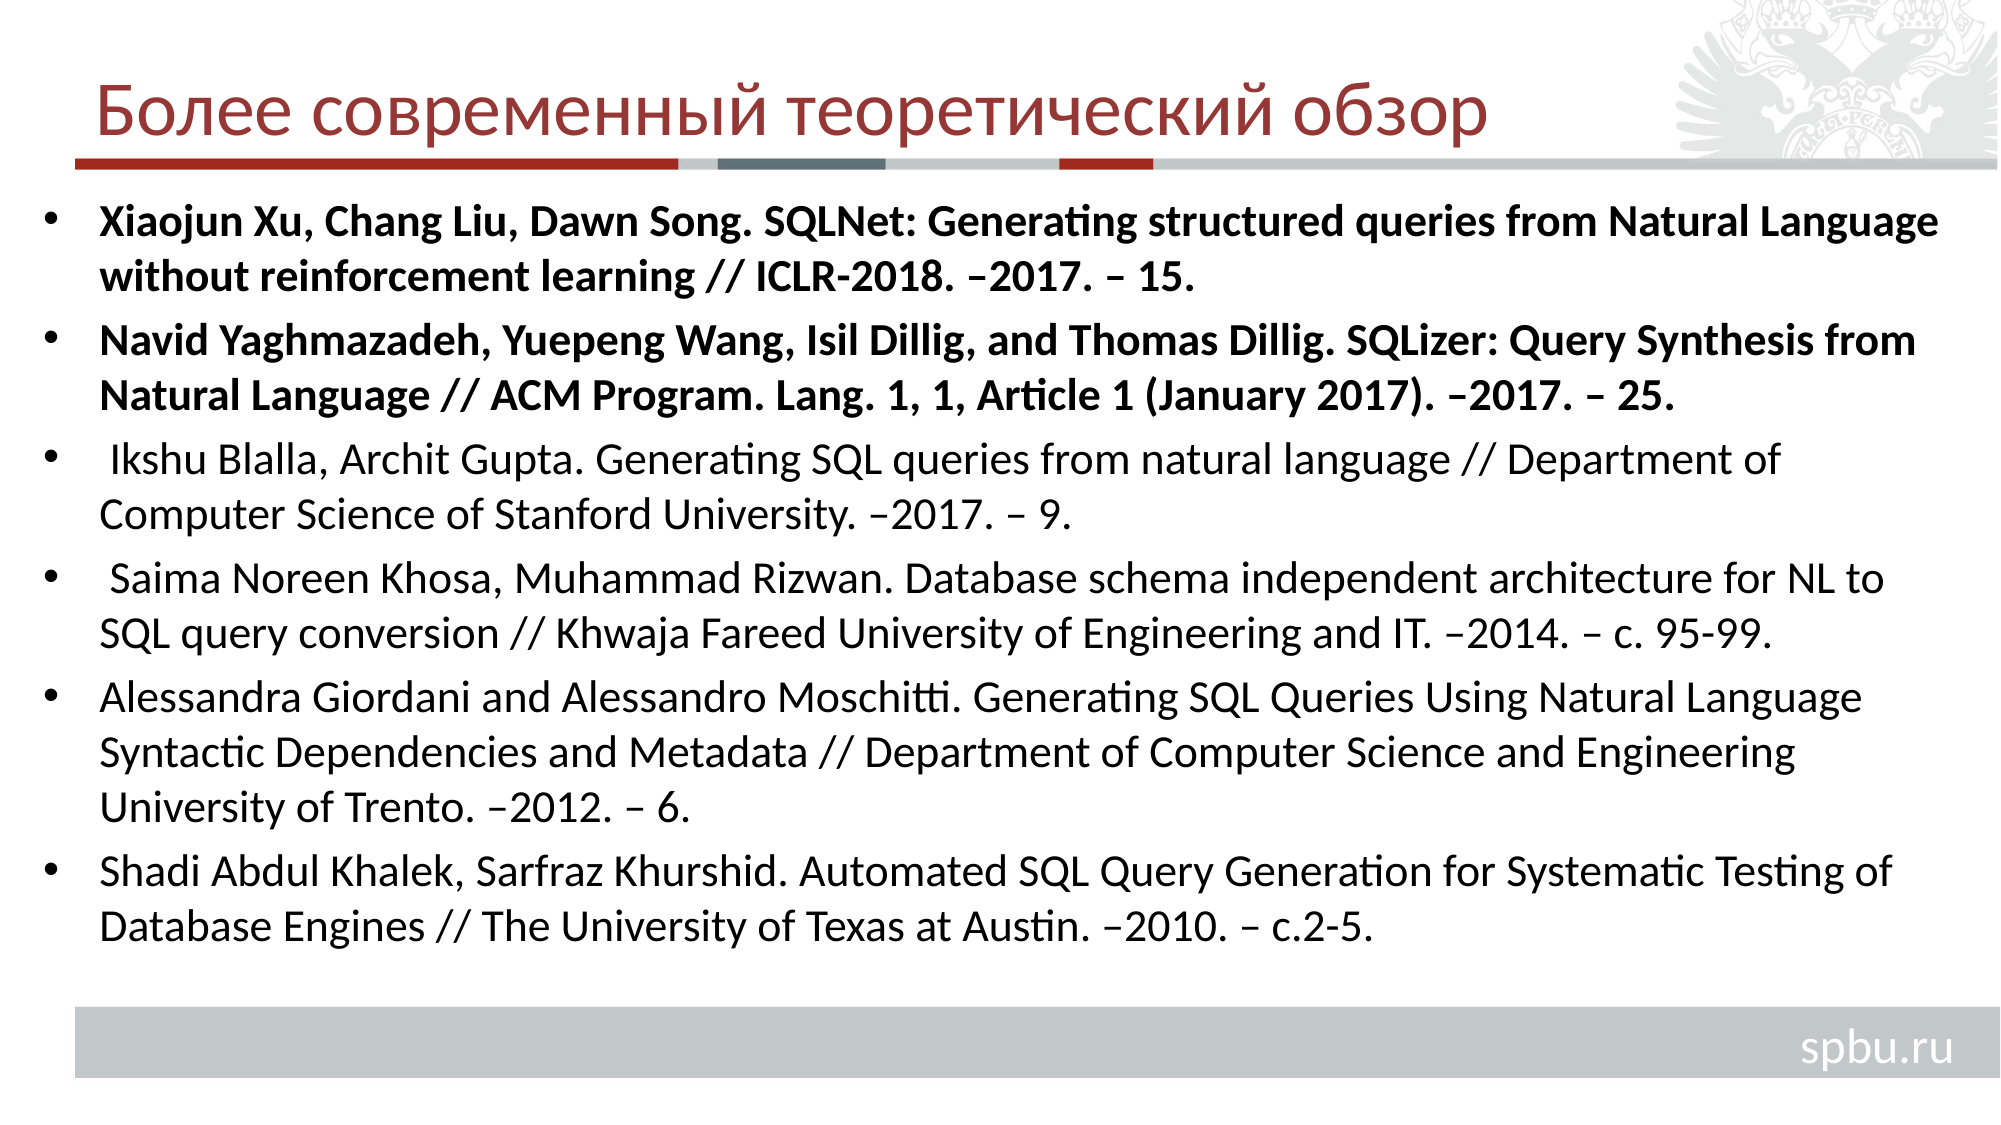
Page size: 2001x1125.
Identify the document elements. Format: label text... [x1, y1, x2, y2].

subtitle Xiaojun Xu, Chang Liu, Dawn Song. SQLNet: Generating structured queries from Natural Language without reinforcement learning // ICLR-2018. –2017. – 15. Navid Yaghmazadeh, Yuepeng Wang, Isil Dillig, and Thomas Dillig. SQLizer: Query Synthesis from Natural Language // ACM Program. Lang. 1, 1, Article 1 (January 2017). –2017. – 25. Ikshu Blalla, Archit Gupta. Generating SQL queries from natural language // Department of Computer Science of Stanford University. –2017. – 9. Saima Noreen Khosa, Muhammad Rizwan. Database schema independent architecture for NL to SQL query conversion // Khwaja Fareed University of Engineering and IT. –2014. – c. 95-99. Alessandra Giordani and Alessandro Moschitti. Generating SQL Queries Using Natural Language Syntactic Dependencies and Metadata // Department of Computer Science and Engineering University of Trento. –2012. – 6. Shadi Abdul Khalek, Sarfraz Khurshid. Automated SQL Query Generation for Systematic Testing of Database Engines // The University of Texas at Austin. –2010. – c.2-5. [28, 182, 1976, 972]
picture [0, 0, 2001, 1125]
title Более современный теоретический обзор [80, 58, 1732, 151]
